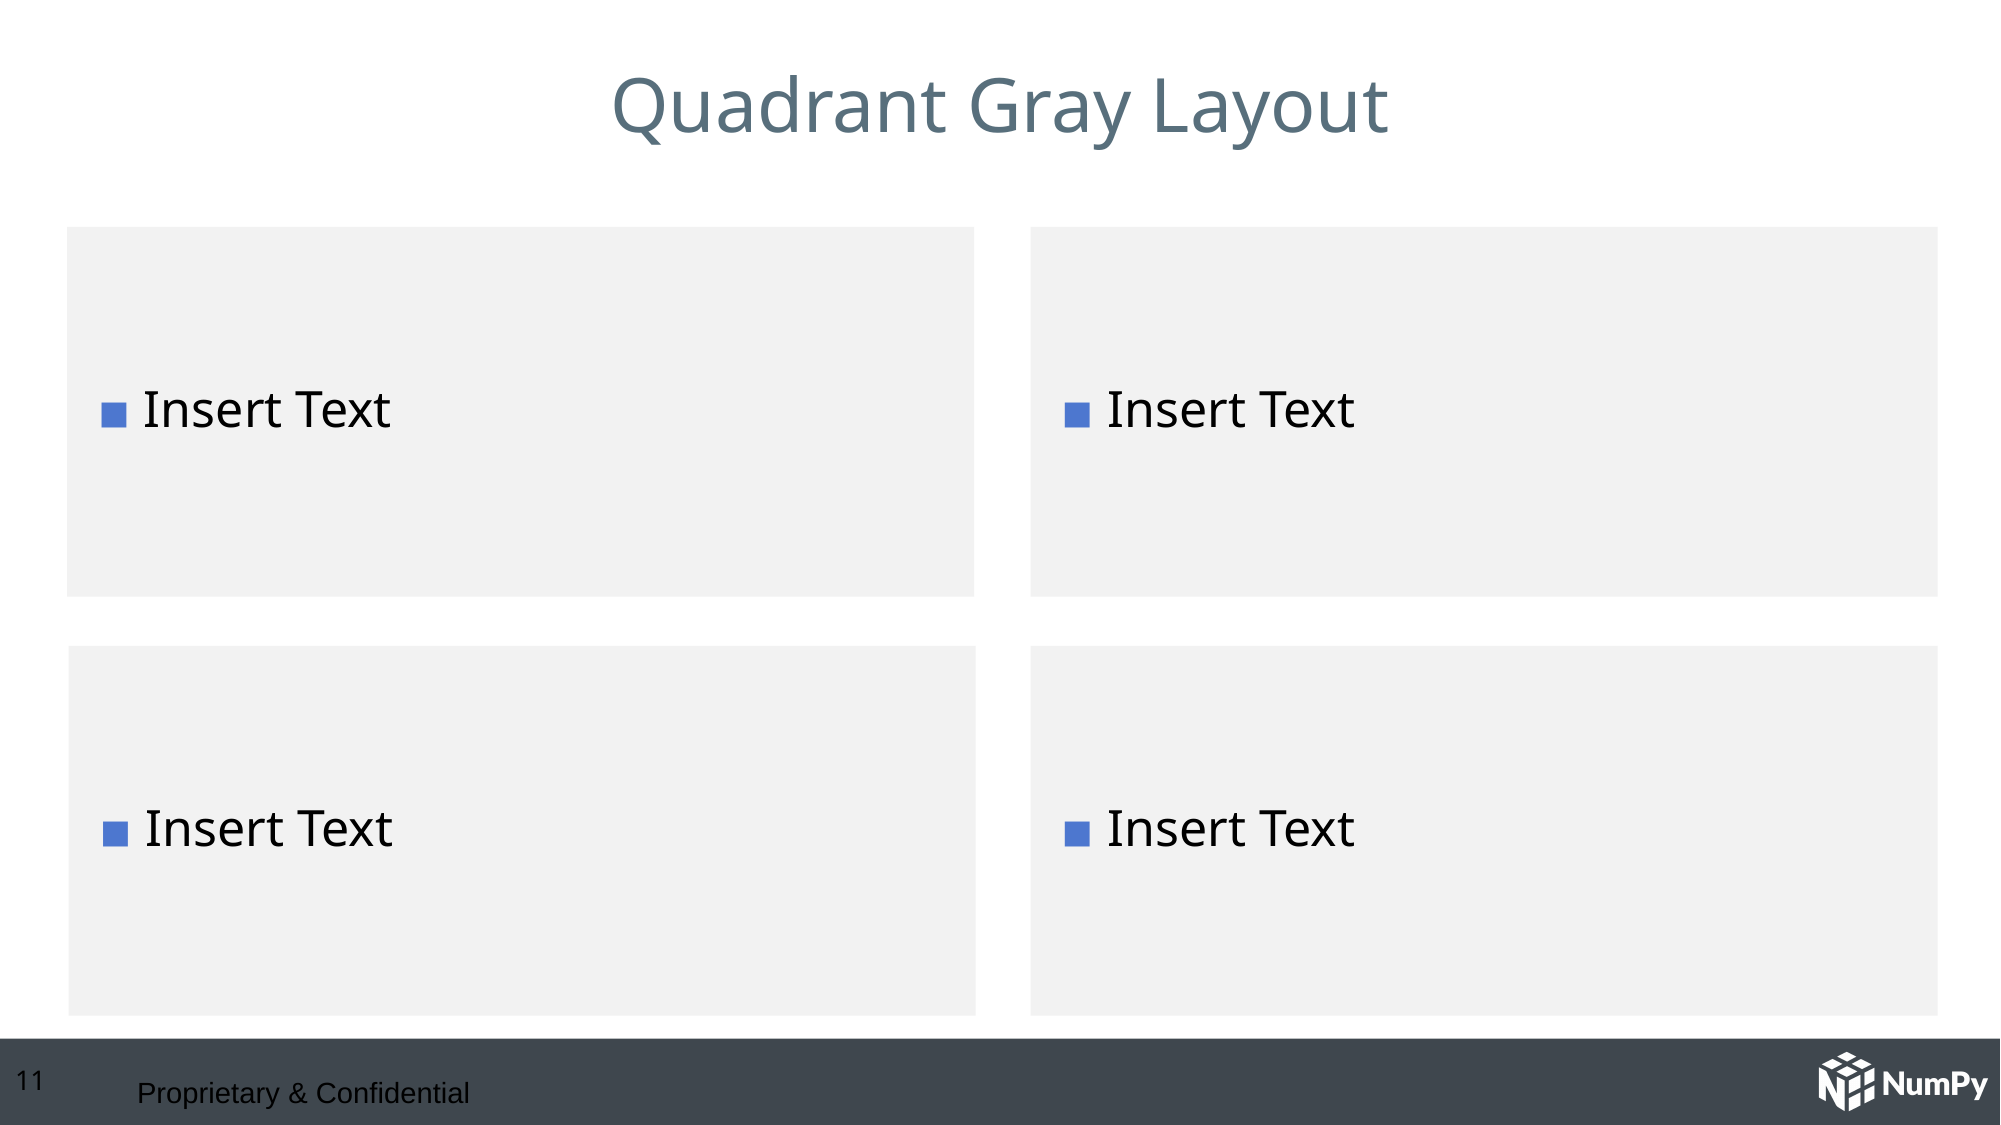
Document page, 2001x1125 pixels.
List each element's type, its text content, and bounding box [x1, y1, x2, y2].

list Insert Text [1030, 226, 1938, 597]
list Insert Text [67, 226, 975, 597]
list Insert Text [1030, 645, 1938, 1016]
title Quadrant Gray Layout [0, 0, 2000, 218]
footer Proprietary & Confidential [122, 1058, 1055, 1125]
list Insert Text [68, 645, 976, 1016]
slide_number ‹#› [0, 1038, 121, 1125]
picture [1807, 1038, 2000, 1125]
